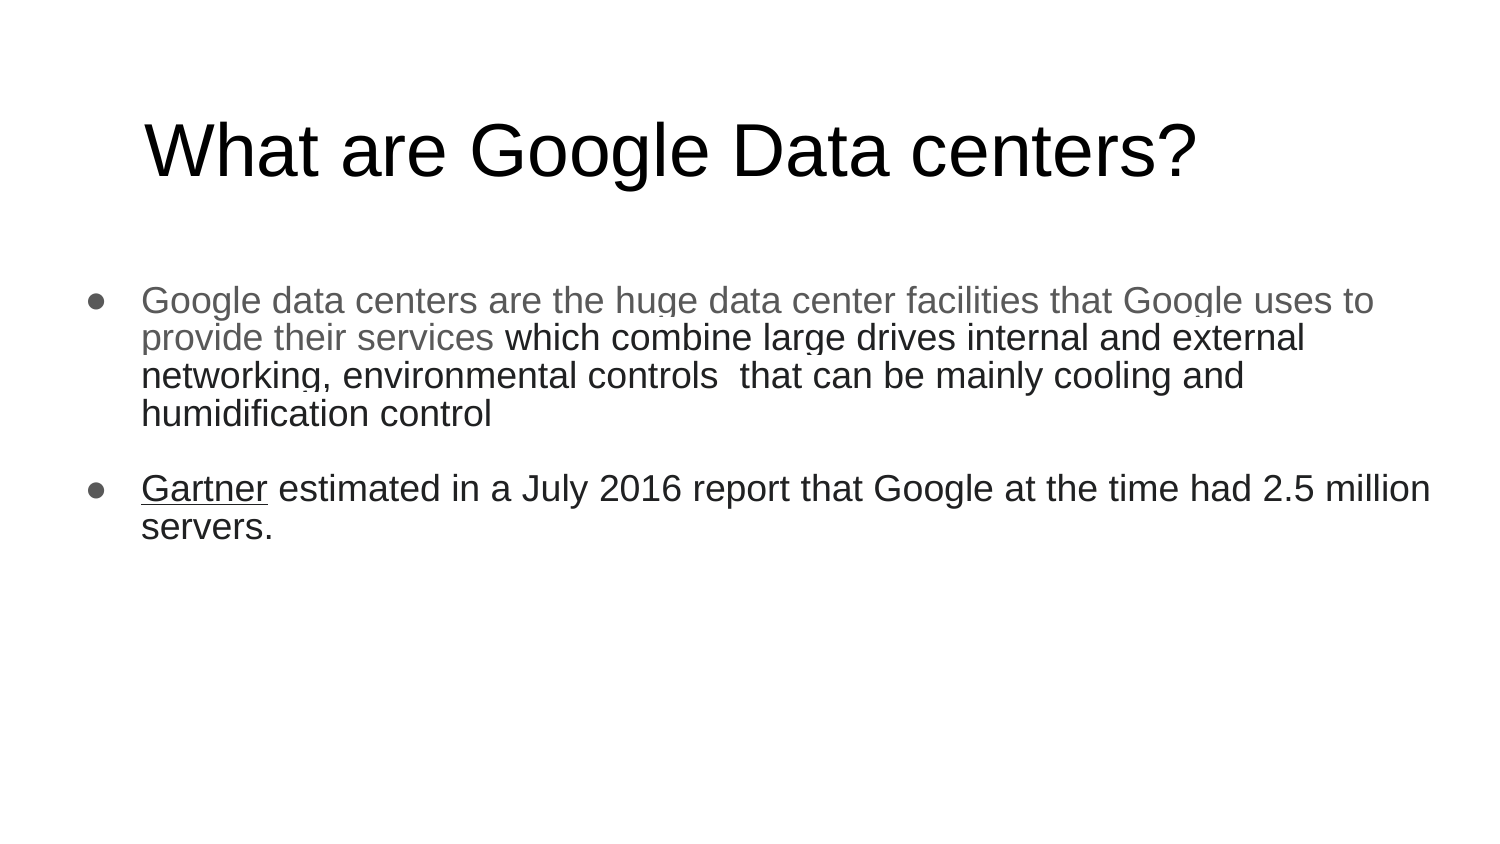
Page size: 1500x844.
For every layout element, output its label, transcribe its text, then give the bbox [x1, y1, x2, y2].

subtitle Google data centers are the huge data center facilities that Google uses to provide their services which combine large drives internal and external networking, environmental controls that can be mainly cooling and humidification control Gartner estimated in a July 2016 report that Google at the time had 2.5 million servers. [51, 267, 1449, 657]
title What are Google Data centers? [51, 31, 1293, 208]
